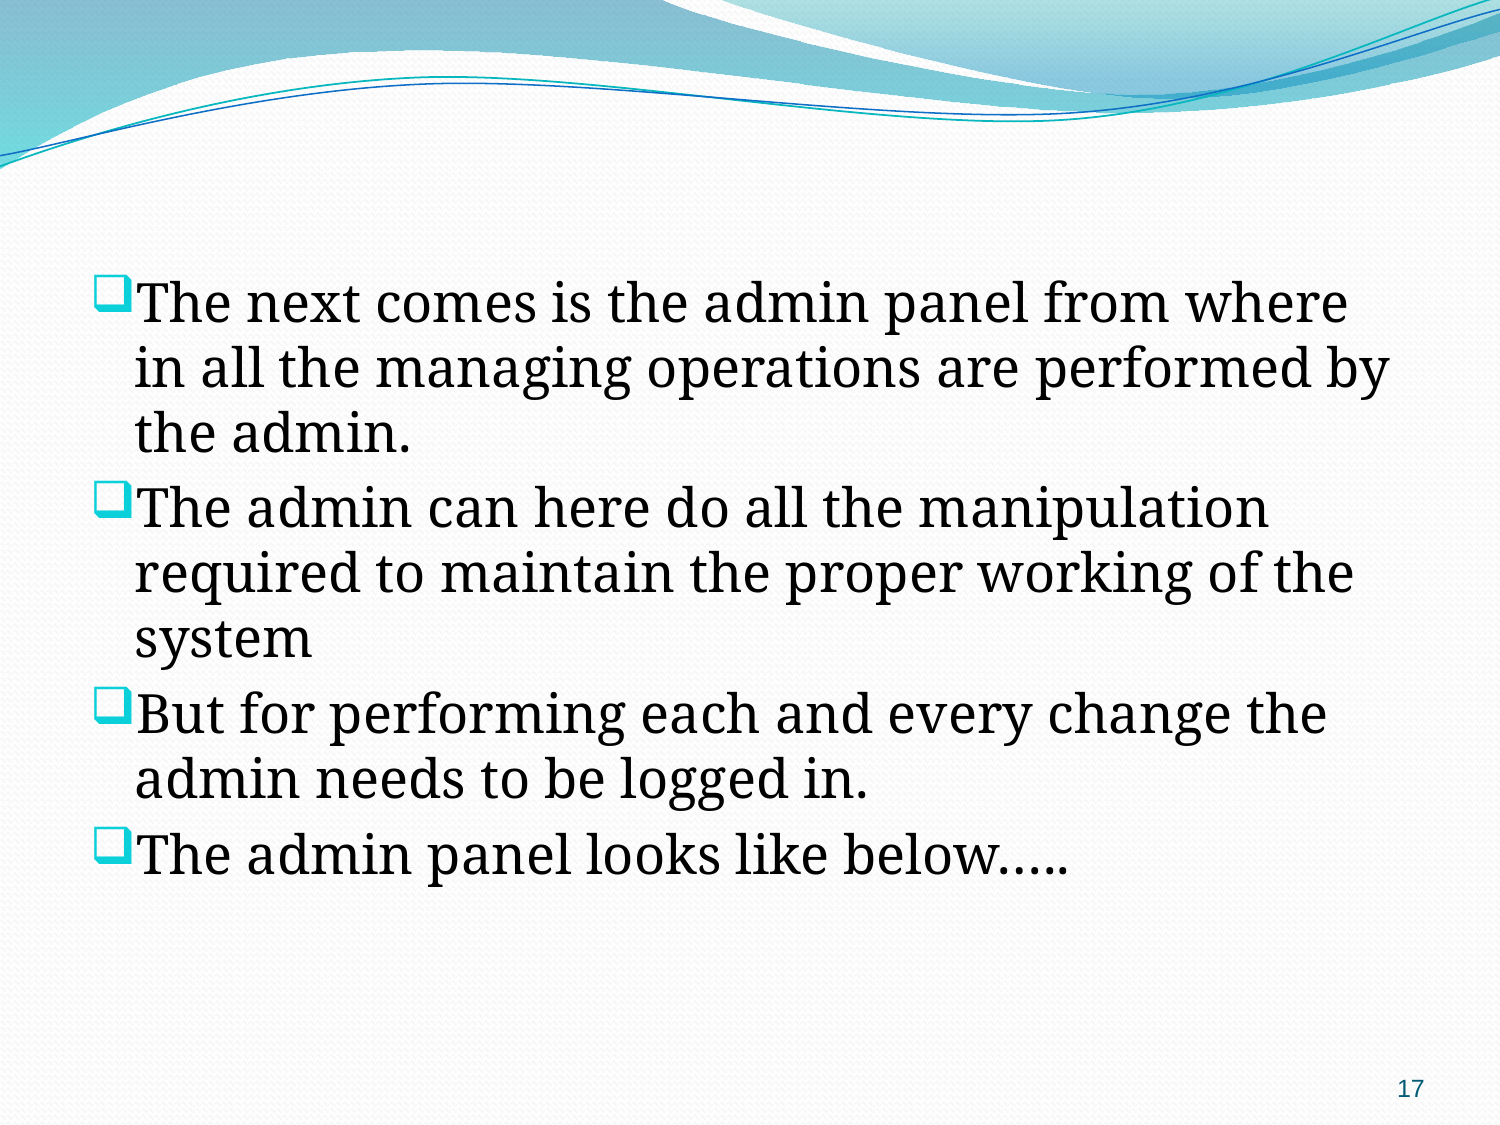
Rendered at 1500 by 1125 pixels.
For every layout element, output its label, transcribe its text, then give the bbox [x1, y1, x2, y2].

list The next comes is the admin panel from where in all the managing operations are performed by the admin. The admin can here do all the manipulation required to maintain the proper working of the system But for performing each and every change the admin needs to be logged in. The admin panel looks like below….. [74, 115, 1426, 1038]
slide_number 17 [1299, 1042, 1425, 1103]
